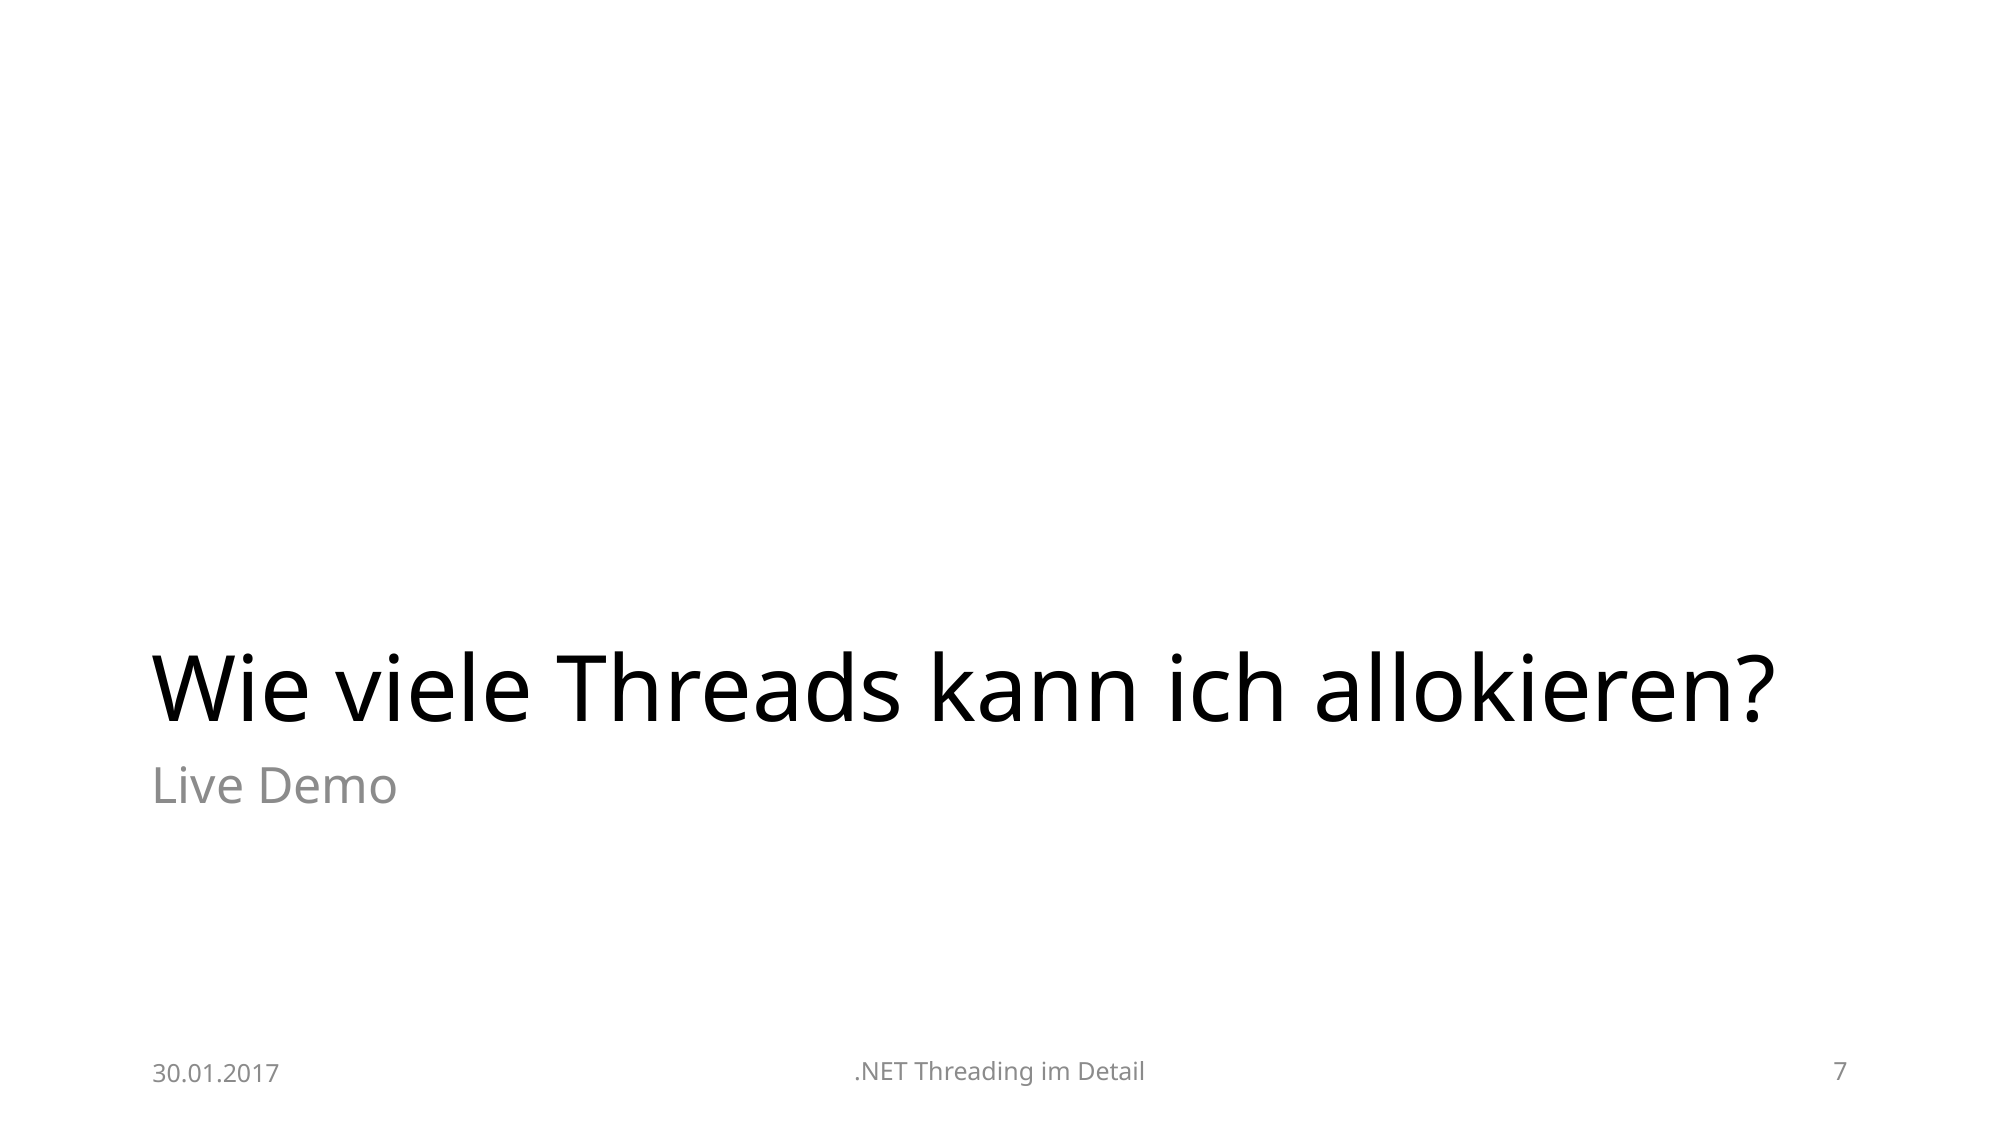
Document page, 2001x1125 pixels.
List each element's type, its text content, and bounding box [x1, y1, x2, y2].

list Live Demo [136, 752, 1862, 999]
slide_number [137, 1042, 588, 1103]
slide_number 7 [1412, 1042, 1863, 1103]
title Wie viele Threads kann ich allokieren? [136, 280, 1862, 749]
footer .NET Threading im Detail [662, 1042, 1338, 1103]
